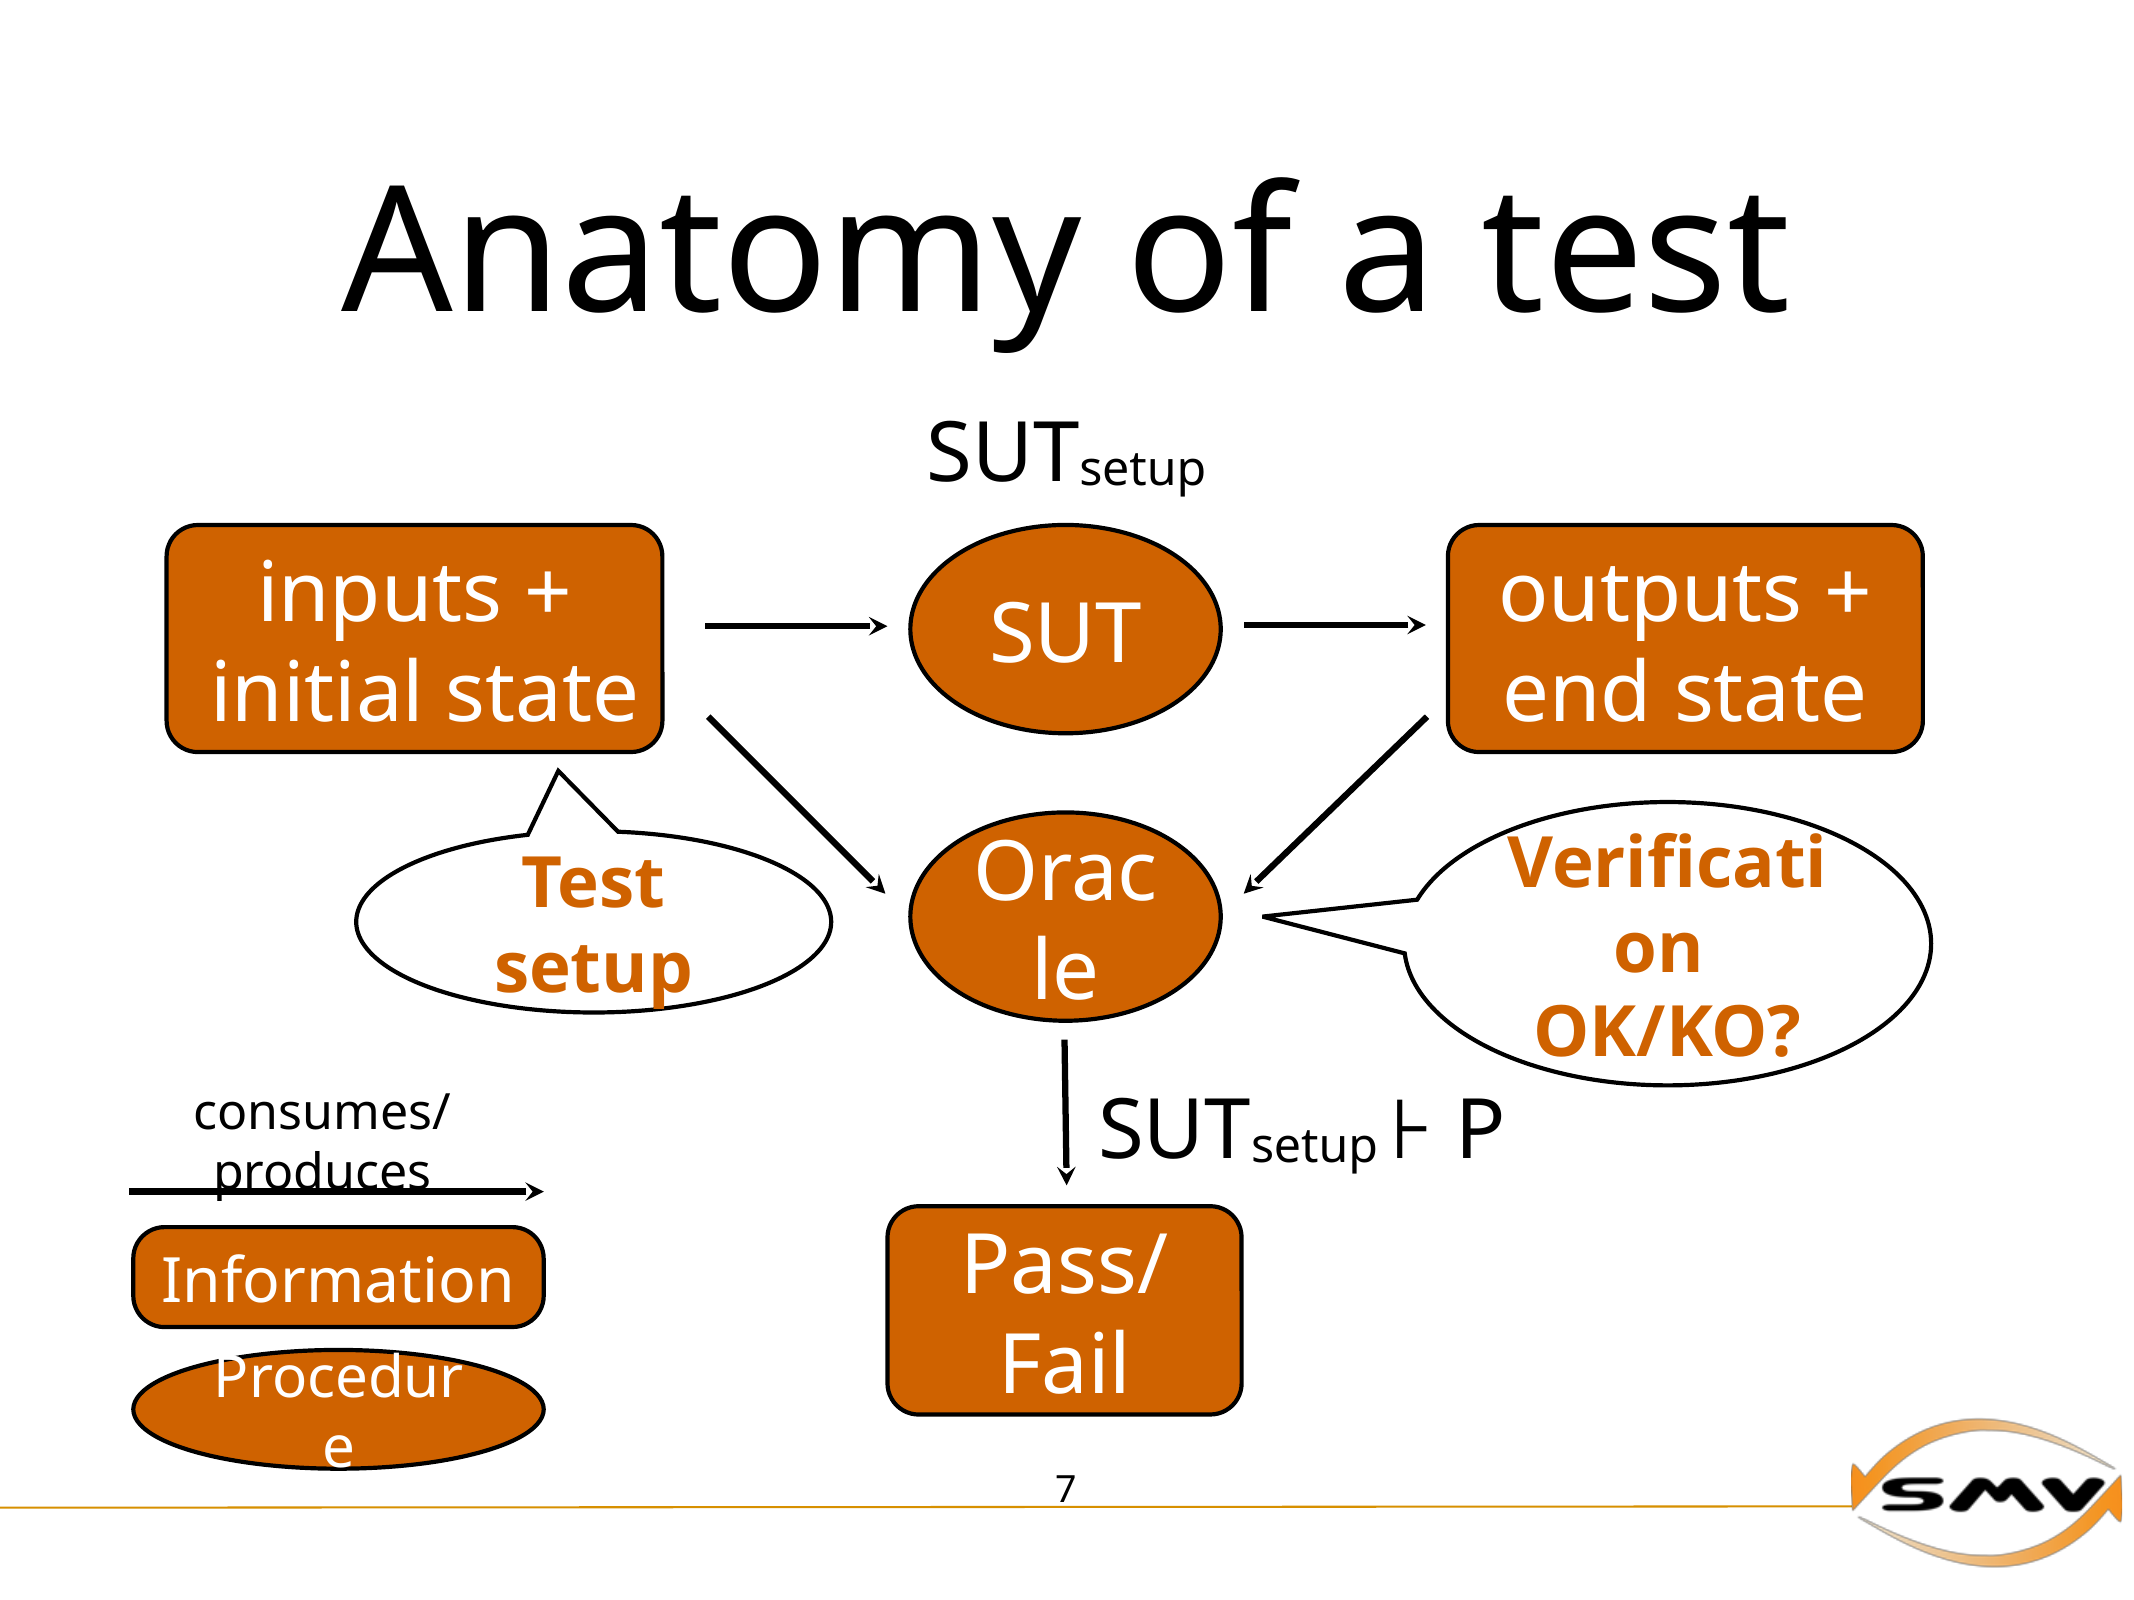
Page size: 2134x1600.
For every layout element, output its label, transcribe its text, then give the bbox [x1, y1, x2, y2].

picture [1851, 1416, 2123, 1588]
slide_number 7 [1046, 1455, 1085, 1518]
text_box [1060, 1172, 1073, 1186]
text_box consumes/produces [101, 1071, 544, 1208]
text_box SUT [910, 524, 1221, 734]
text_box [1243, 880, 1257, 894]
text_box inputs + initial state [166, 525, 663, 753]
text_box [531, 1185, 544, 1198]
text_box SUTsetup ⊦ P [1089, 1066, 1515, 1184]
text_box Pass/Fail [887, 1206, 1242, 1415]
text_box Information [133, 1227, 544, 1328]
text_box Procedure [133, 1349, 544, 1469]
title Anatomy of a test [207, 41, 1926, 443]
text_box [872, 880, 886, 894]
text_box Test setup [356, 770, 832, 1013]
text_box [1413, 618, 1426, 632]
text_box Verification OK/KO? [1262, 802, 1932, 1086]
text_box outputs + end state [1447, 525, 1923, 753]
text_box Oracle [910, 812, 1221, 1021]
text_box SUTsetup [918, 389, 1215, 507]
text_box [875, 620, 888, 633]
